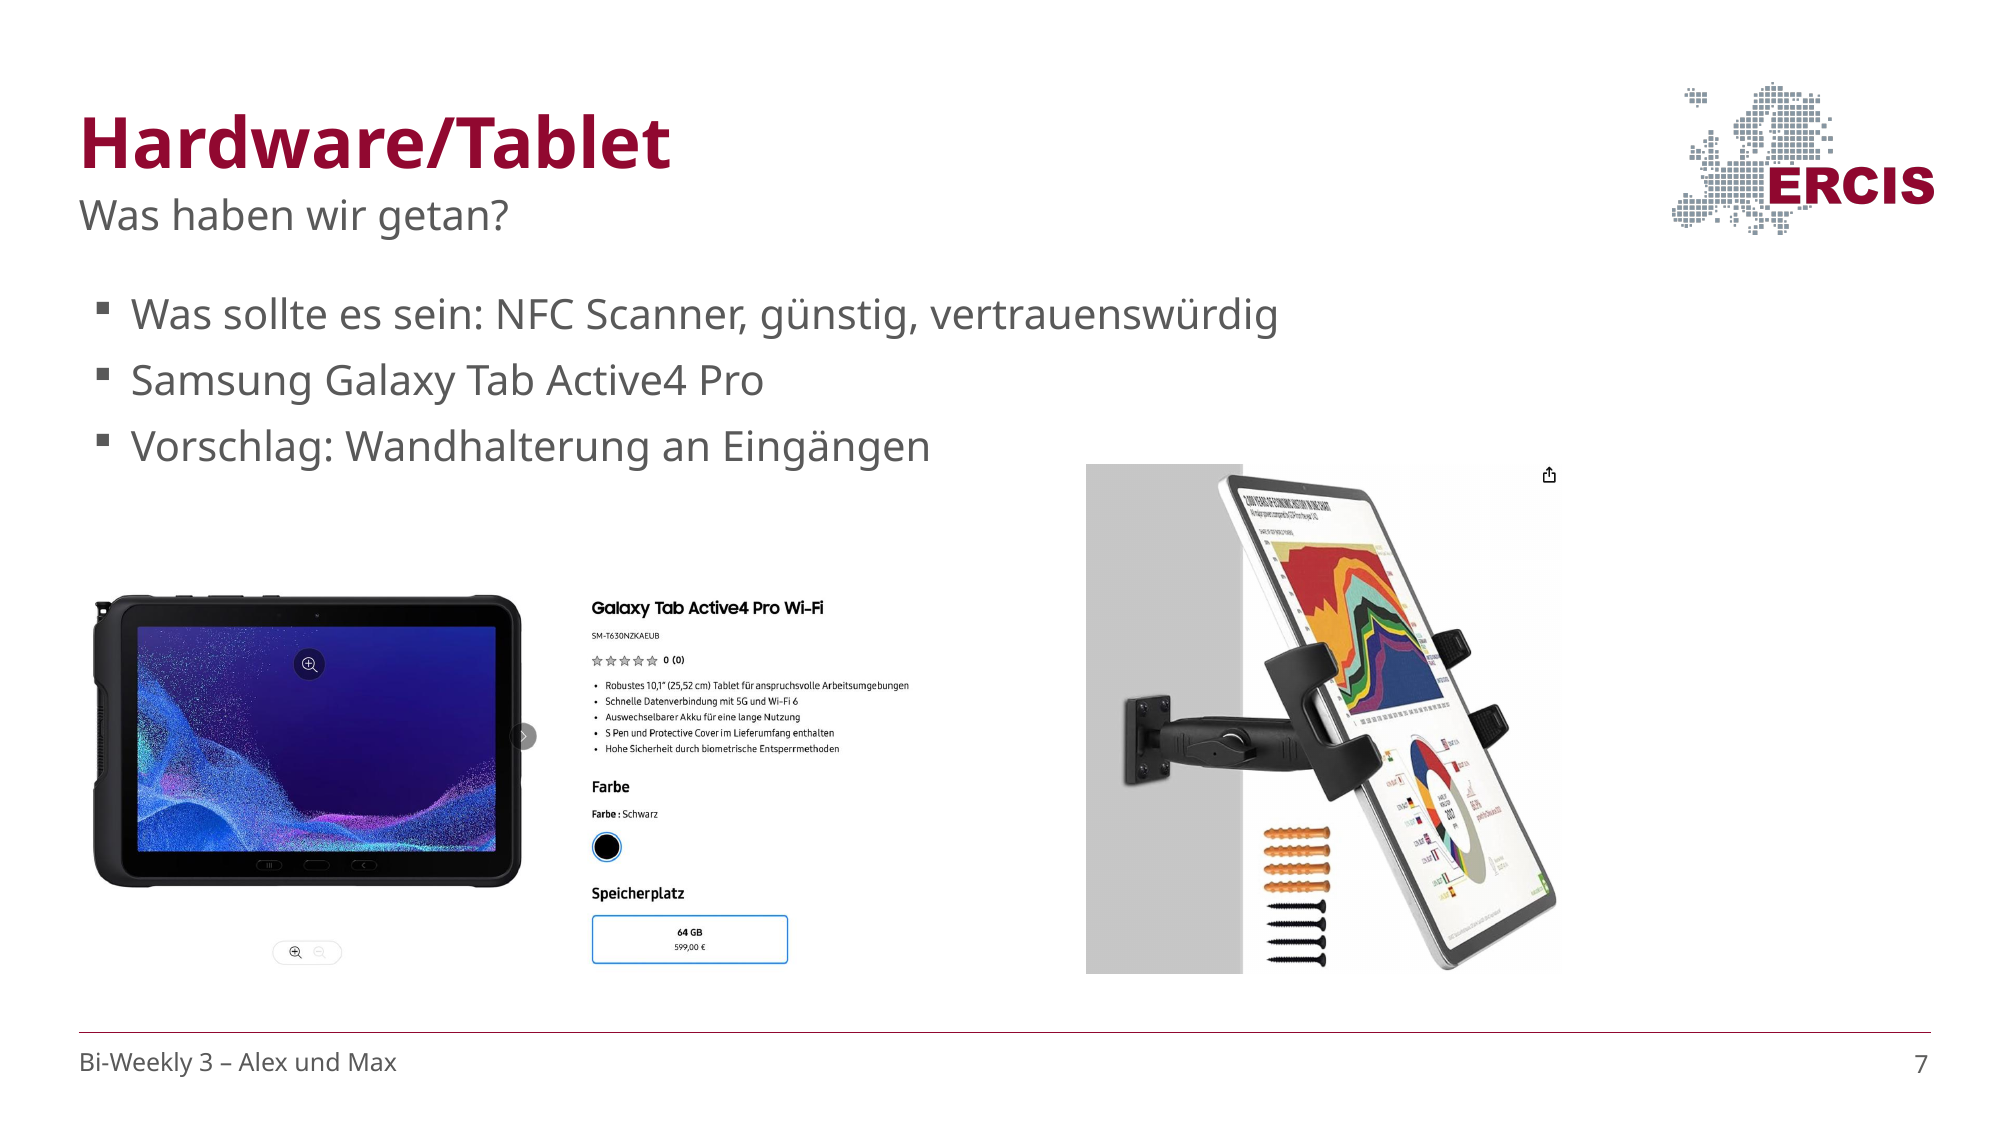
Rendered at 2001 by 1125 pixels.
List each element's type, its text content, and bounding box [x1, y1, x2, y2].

picture [1672, 82, 1934, 235]
list Was sollte es sein: NFC Scanner, günstig, vertrauenswürdig Samsung Galaxy Tab Active4 Pro Vorschlag: Wandhalterung an Eingängen [78, 285, 1632, 1000]
picture [1086, 464, 1562, 974]
list Was haben wir getan? [78, 194, 1632, 240]
title Hardware/Tablet [78, 84, 1632, 184]
picture [78, 562, 914, 974]
